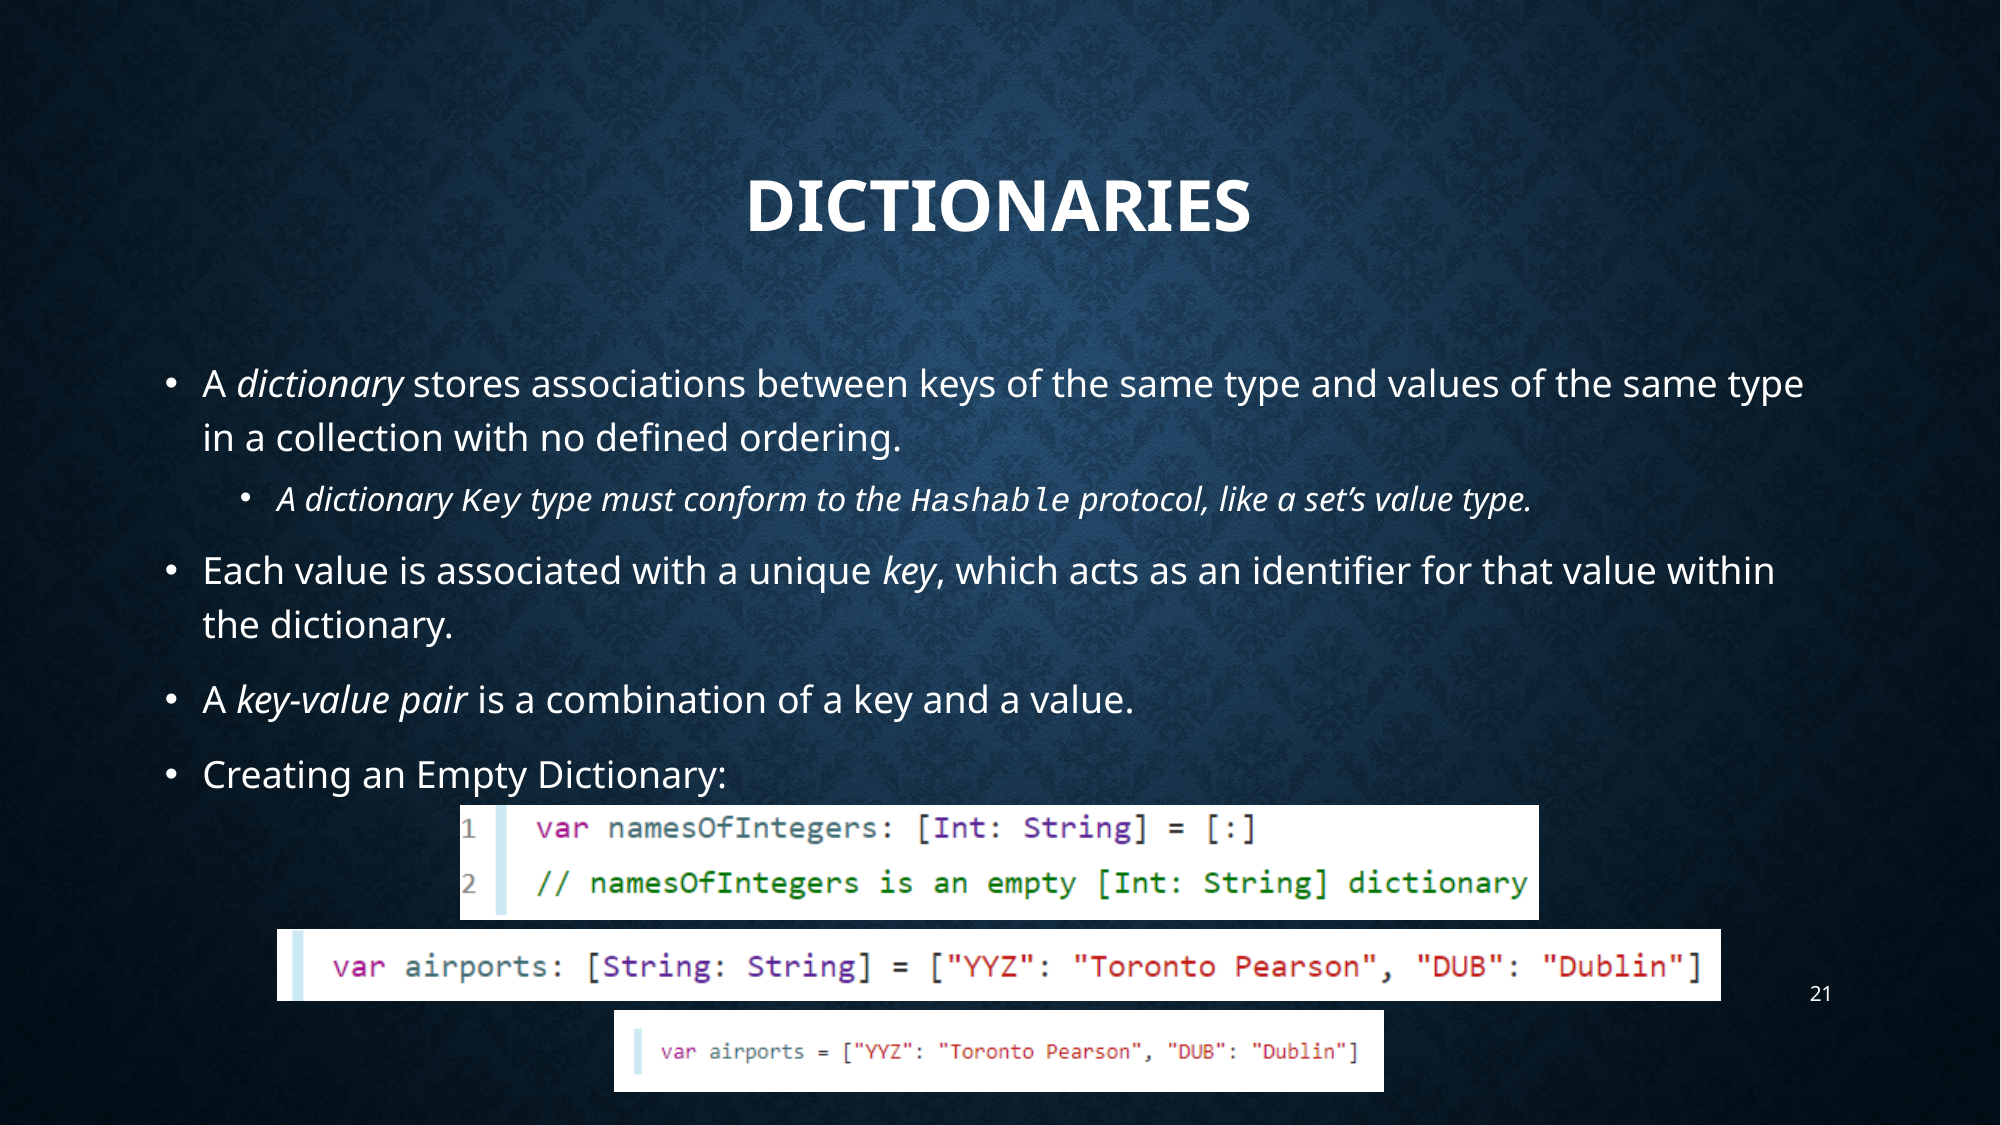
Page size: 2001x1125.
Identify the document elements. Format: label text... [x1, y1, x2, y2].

picture [614, 1009, 1385, 1093]
list A dictionary stores associations between keys of the same type and values of the same type in a collection with no defined ordering. A dictionary Key type must conform to the Hashable protocol, like a set’s value type. Each value is associated with a unique key, which acts as an identifier for that value within the dictionary. A key-value pair is a combination of a key and a value. Creating an Empty Dictionary: [149, 343, 1849, 950]
picture [459, 805, 1539, 921]
title Dictionaries [149, 99, 1849, 318]
slide_number 21 [1724, 965, 1849, 1025]
picture [276, 929, 1722, 1001]
